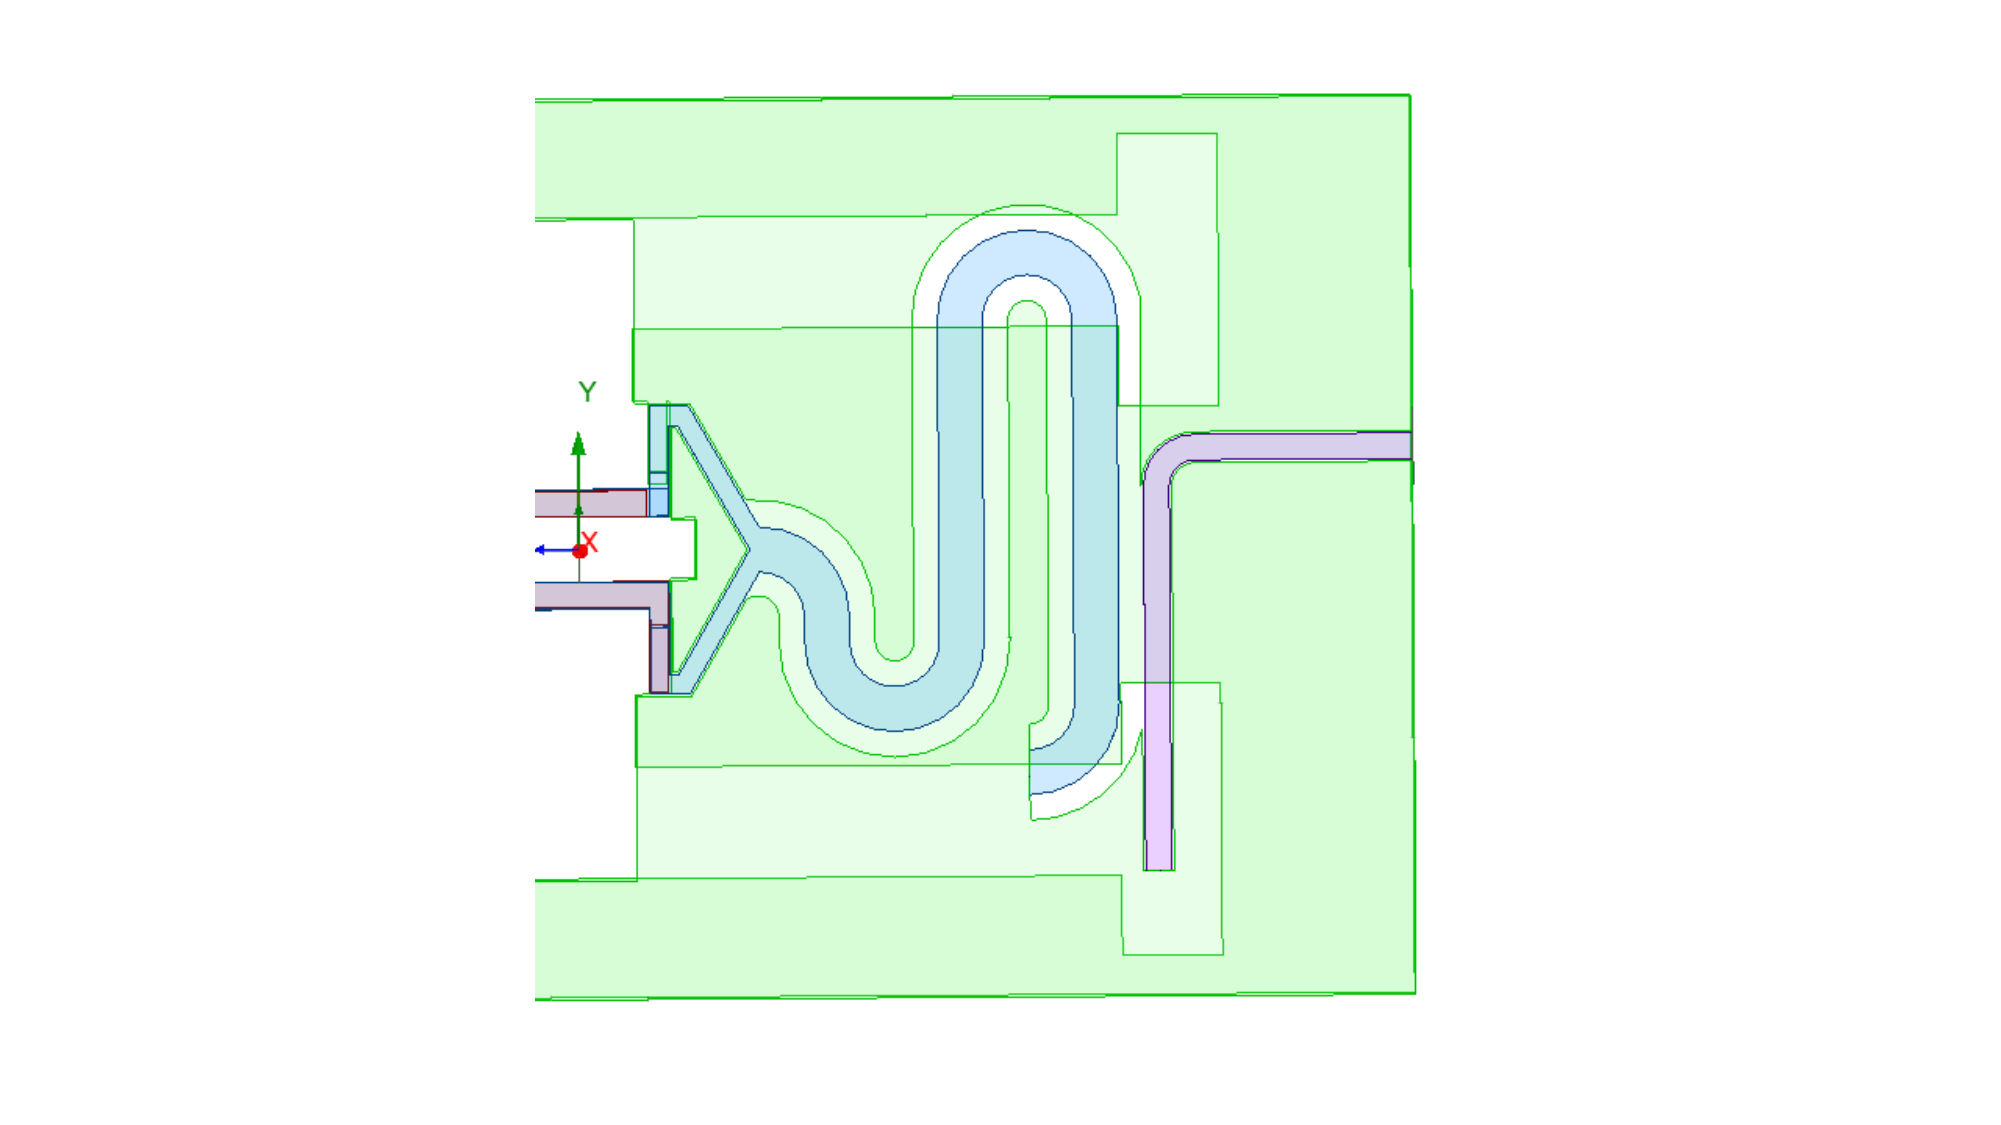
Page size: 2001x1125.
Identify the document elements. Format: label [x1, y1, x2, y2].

picture [534, 86, 1466, 1039]
